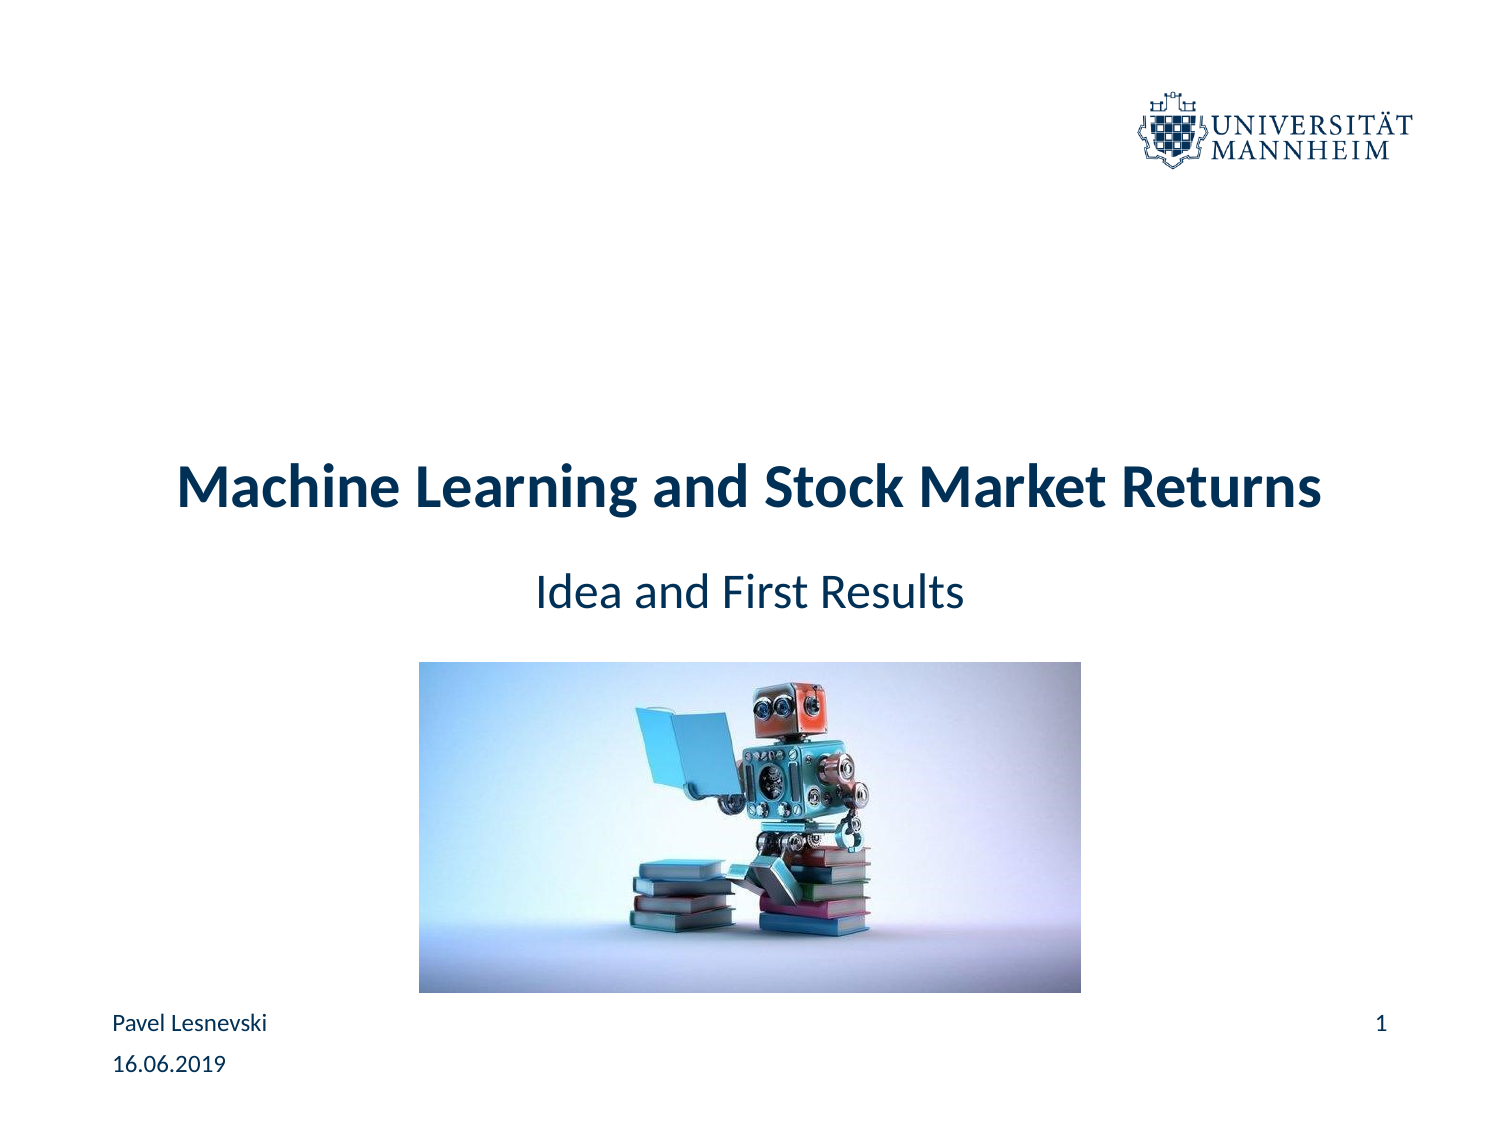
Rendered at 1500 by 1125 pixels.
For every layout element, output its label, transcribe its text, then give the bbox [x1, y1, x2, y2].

subtitle Idea and First Results [225, 558, 1275, 624]
picture [419, 661, 1081, 994]
picture [1095, 58, 1454, 211]
title Machine Learning and Stock Market Returns [112, 444, 1388, 522]
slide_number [112, 1047, 463, 1078]
footer Pavel Lesnevski [112, 1006, 588, 1036]
slide_number 1 [1214, 1006, 1388, 1036]
